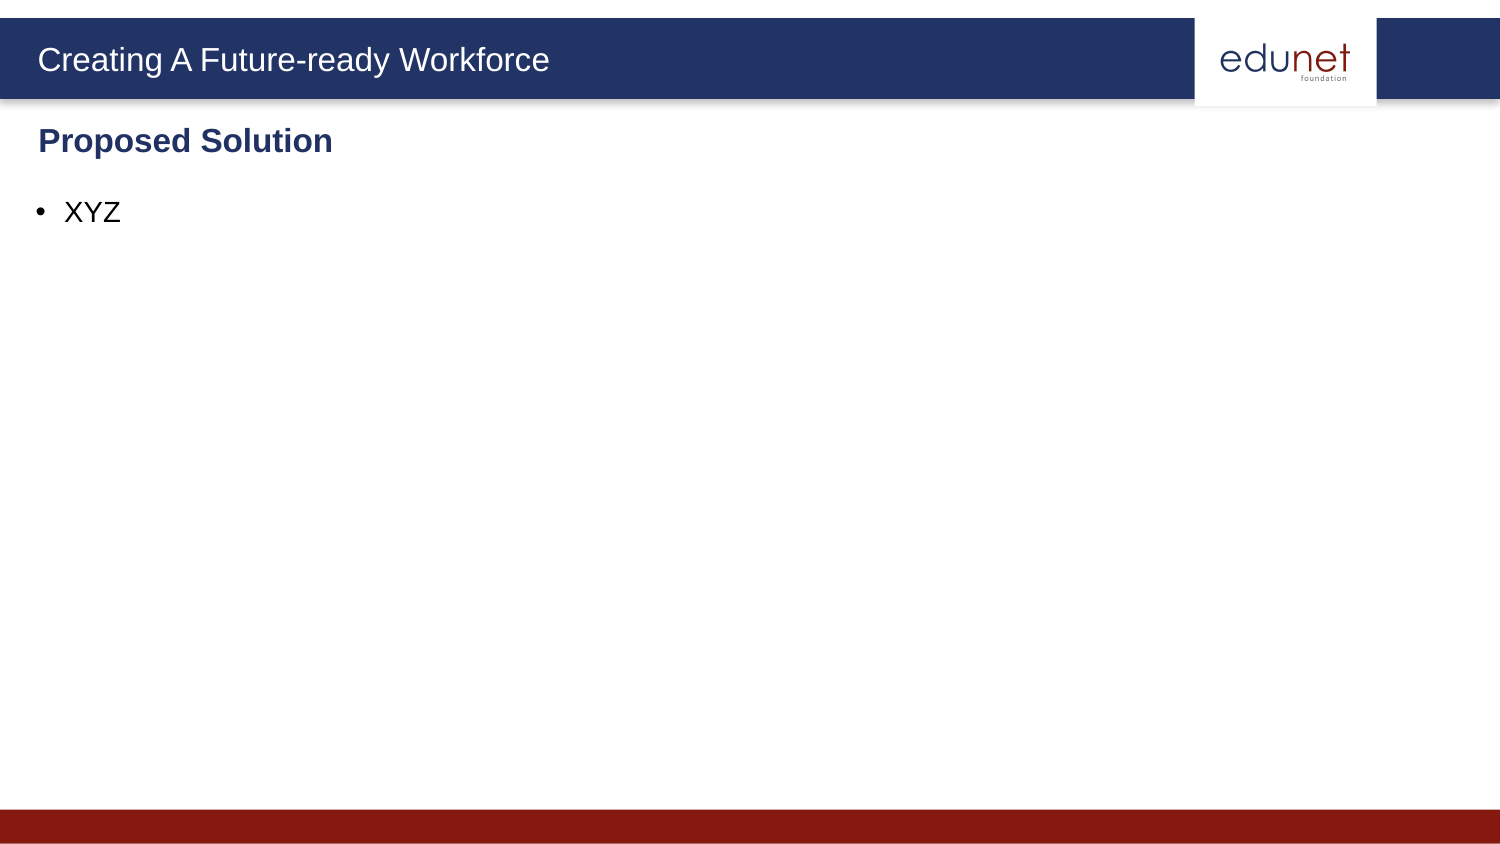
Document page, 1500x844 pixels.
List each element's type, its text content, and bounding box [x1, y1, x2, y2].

text_box XYZ [20, 186, 1410, 236]
text_box Proposed Solution [23, 112, 750, 167]
picture [1215, 38, 1356, 86]
